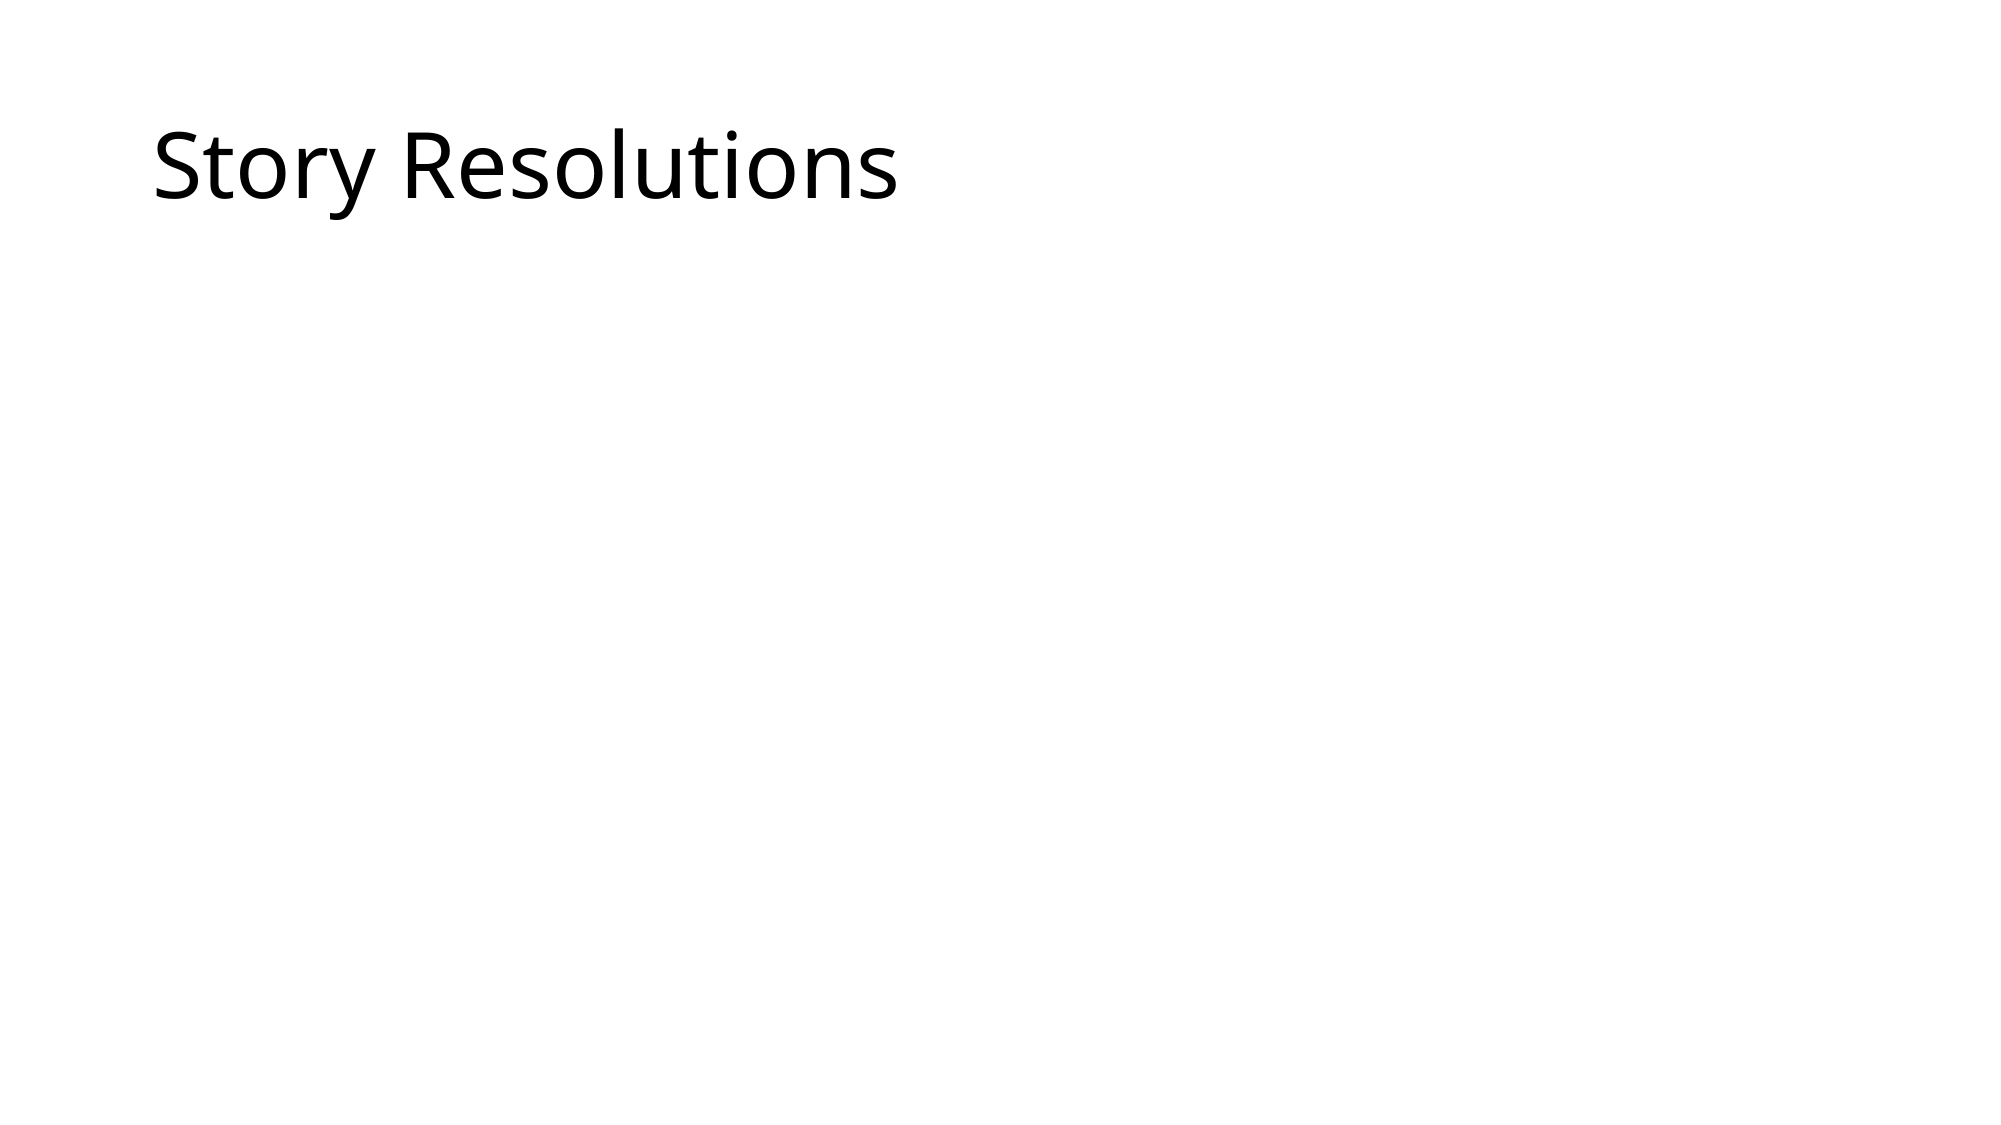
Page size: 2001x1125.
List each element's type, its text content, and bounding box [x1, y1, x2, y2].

title Story Resolutions [137, 59, 1863, 278]
